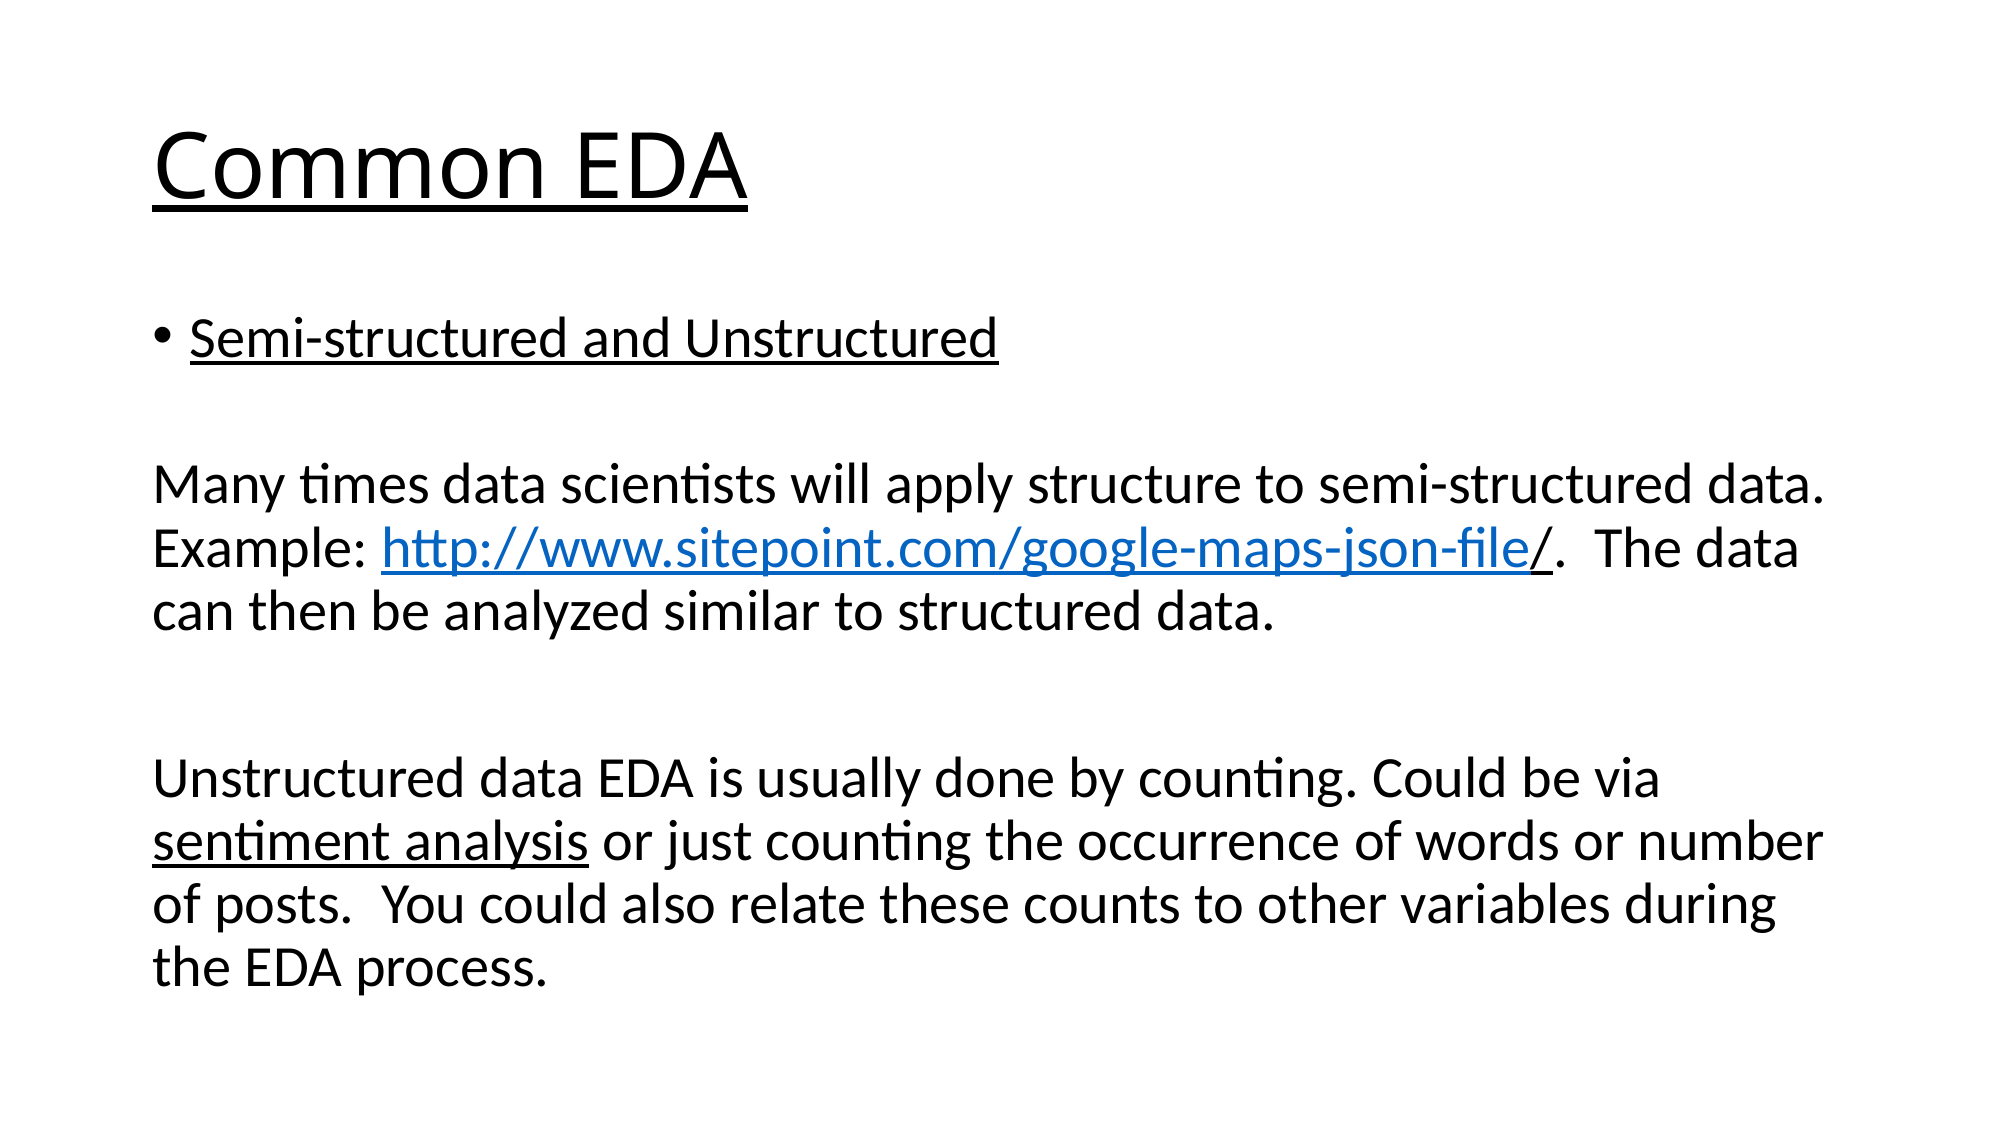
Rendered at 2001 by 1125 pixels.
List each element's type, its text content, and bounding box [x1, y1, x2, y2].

list Semi-structured and Unstructured Many times data scientists will apply structure to semi-structured data. Example: http://www.sitepoint.com/google-maps-json-file/. The data can then be analyzed similar to structured data. Unstructured data EDA is usually done by counting. Could be via sentiment analysis or just counting the occurrence of words or number of posts. You could also relate these counts to other variables during the EDA process. [137, 299, 1863, 1014]
title Common EDA [137, 59, 1863, 278]
